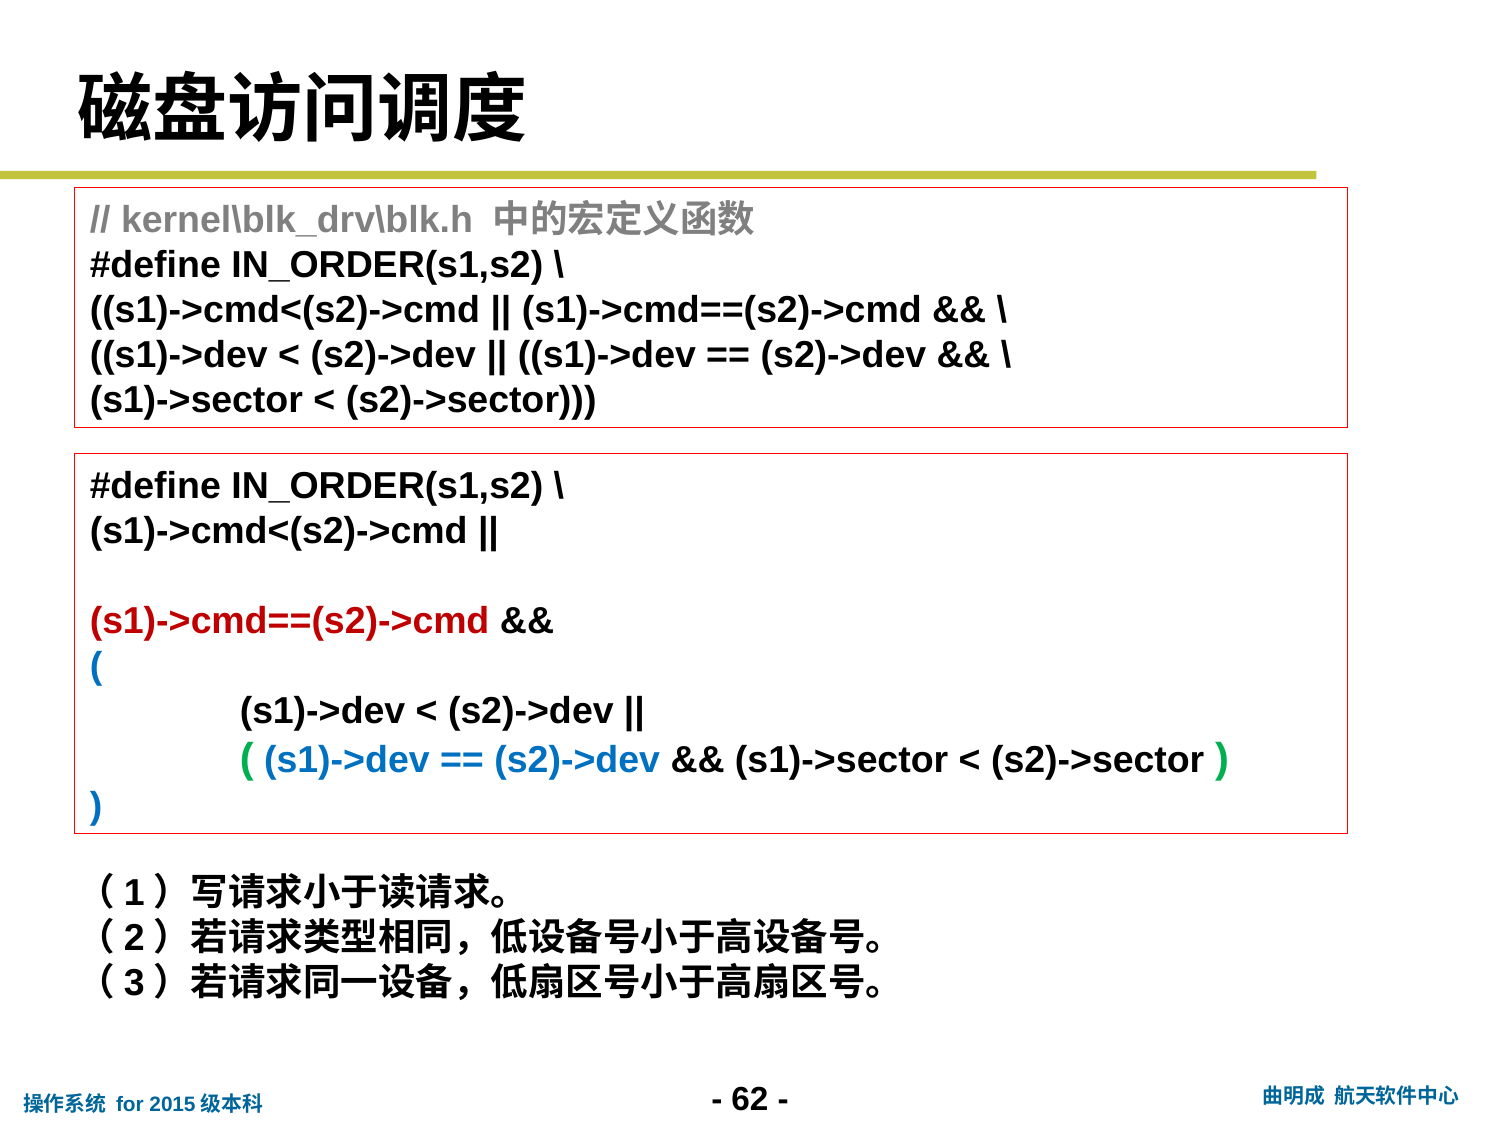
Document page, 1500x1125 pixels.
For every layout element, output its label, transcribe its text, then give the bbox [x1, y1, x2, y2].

title 磁盘访问调度 [62, 50, 1350, 161]
text_box （1）写请求小于读请求。 （2）若请求类型相同，低设备号小于高设备号。 （3）若请求同一设备，低扇区号小于高扇区号。 [62, 860, 1356, 1011]
text_box // kernel\blk_drv\blk.h 中的宏定义函数 #define IN_ORDER(s1,s2) \ ((s1)->cmd<(s2)->cmd || (s1)->cmd==(s2)->cmd && \ ((s1)->dev < (s2)->dev || ((s1)->dev == (s2)->dev && \ (s1)->sector < (s2)->sector))) [74, 187, 1348, 428]
text_box #define IN_ORDER(s1,s2) \ (s1)->cmd<(s2)->cmd || (s1)->cmd==(s2)->cmd && ( (s1)->dev < (s2)->dev || ( (s1)->dev == (s2)->dev && (s1)->sector < (s2)->sector ) ) [74, 453, 1348, 834]
